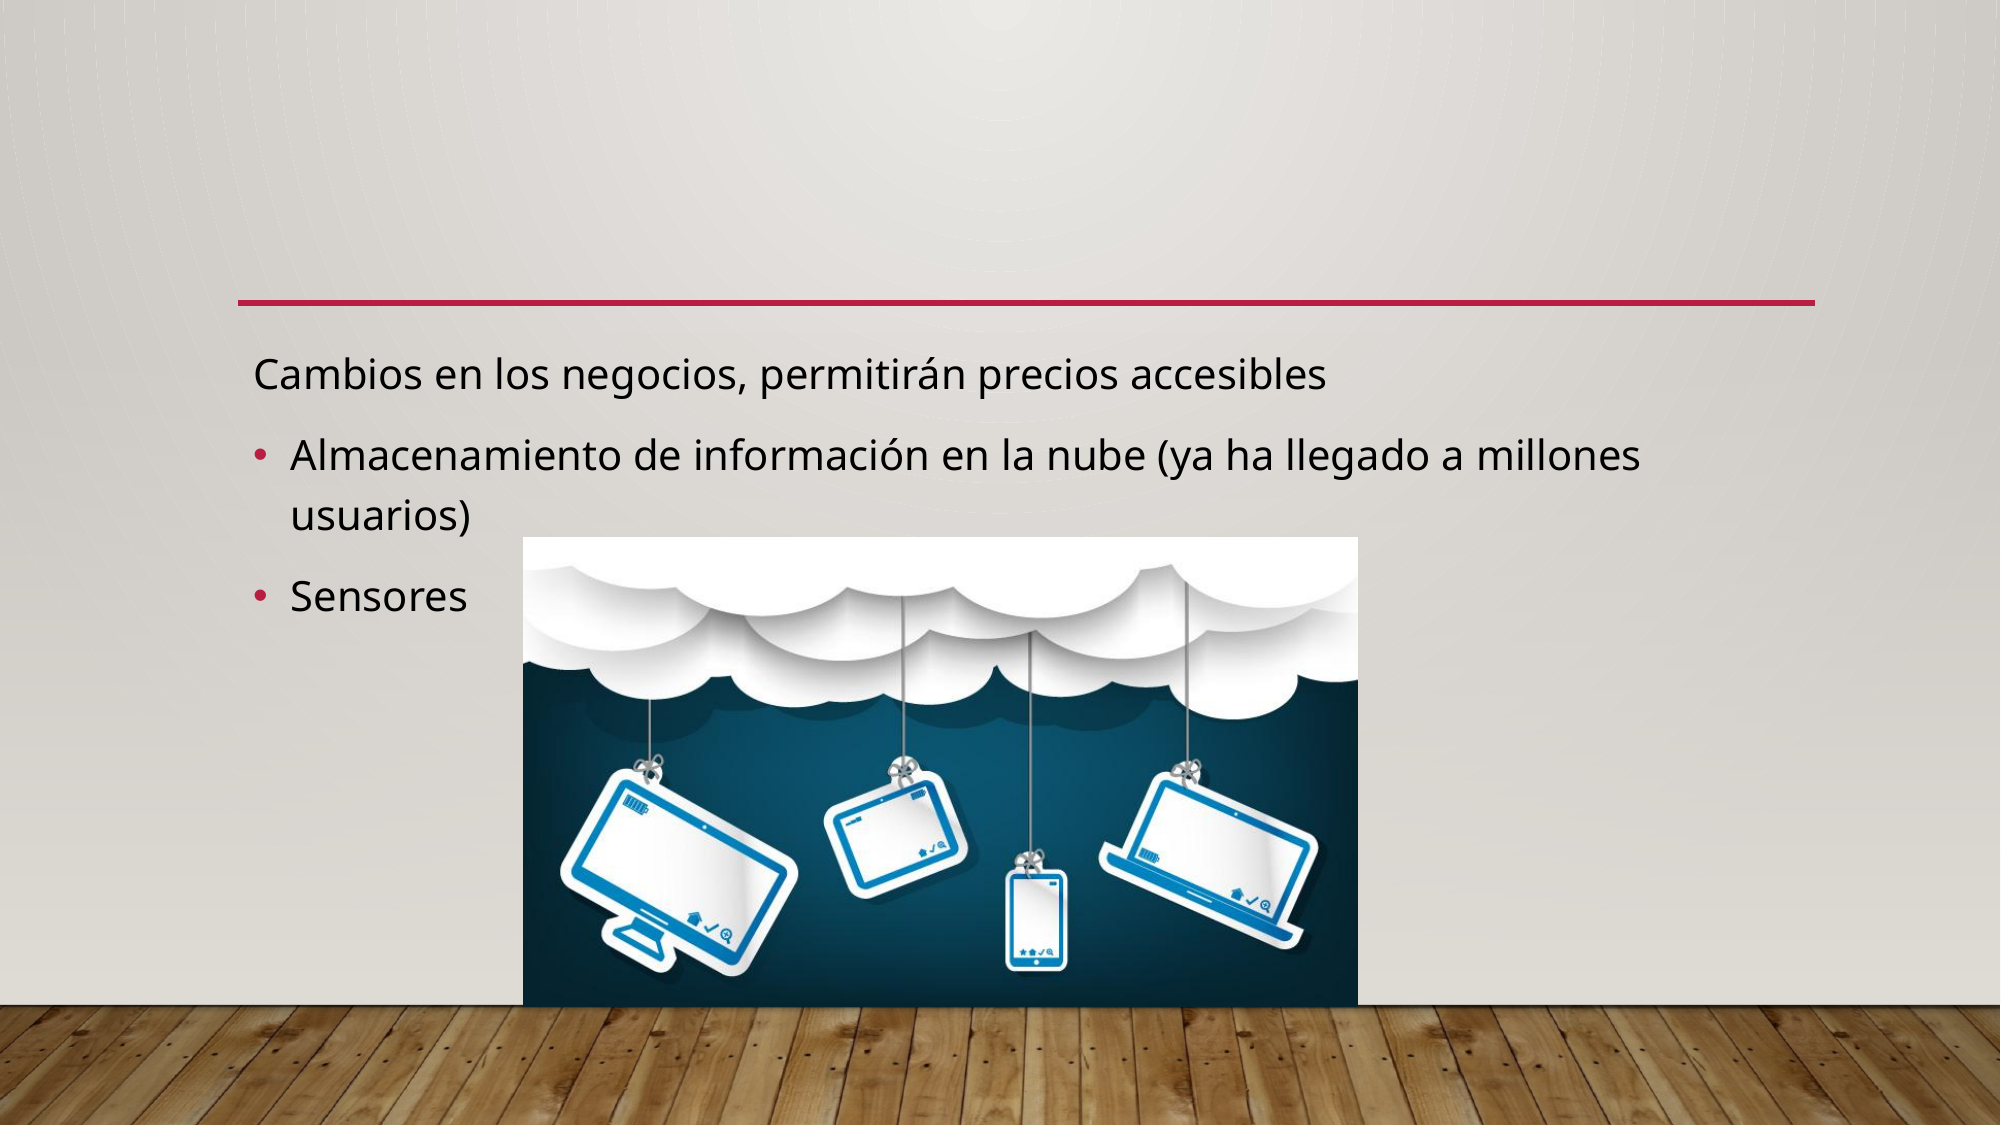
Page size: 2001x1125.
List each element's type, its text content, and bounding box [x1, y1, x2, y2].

list Cambios en los negocios, permitirán precios accesibles Almacenamiento de información en la nube (ya ha llegado a millones usuarios) Sensores [238, 330, 1814, 897]
picture [0, 537, 2000, 1125]
